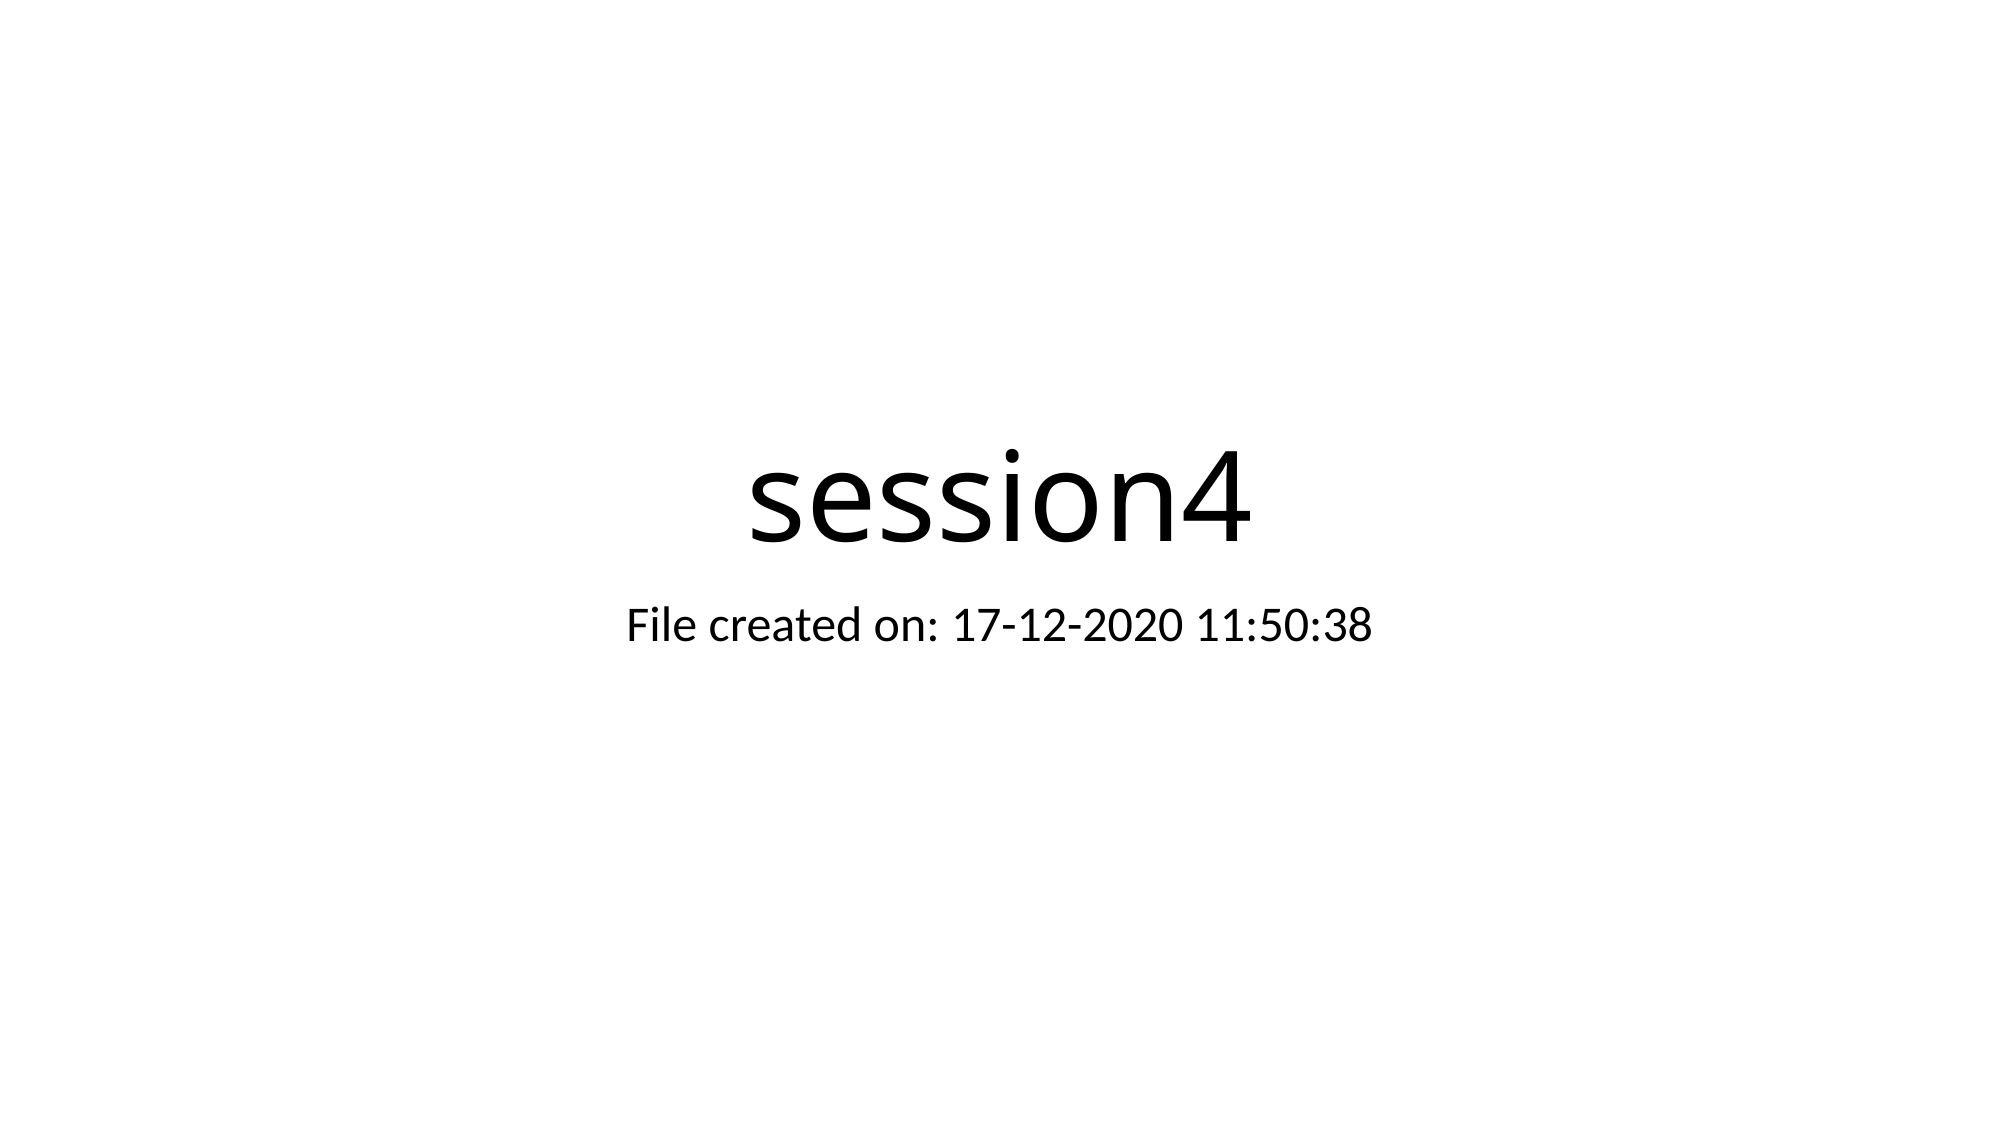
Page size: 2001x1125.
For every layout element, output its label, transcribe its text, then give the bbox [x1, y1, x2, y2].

title session4 [249, 184, 1750, 576]
subtitle File created on: 17-12-2020 11:50:38 [249, 590, 1750, 863]
